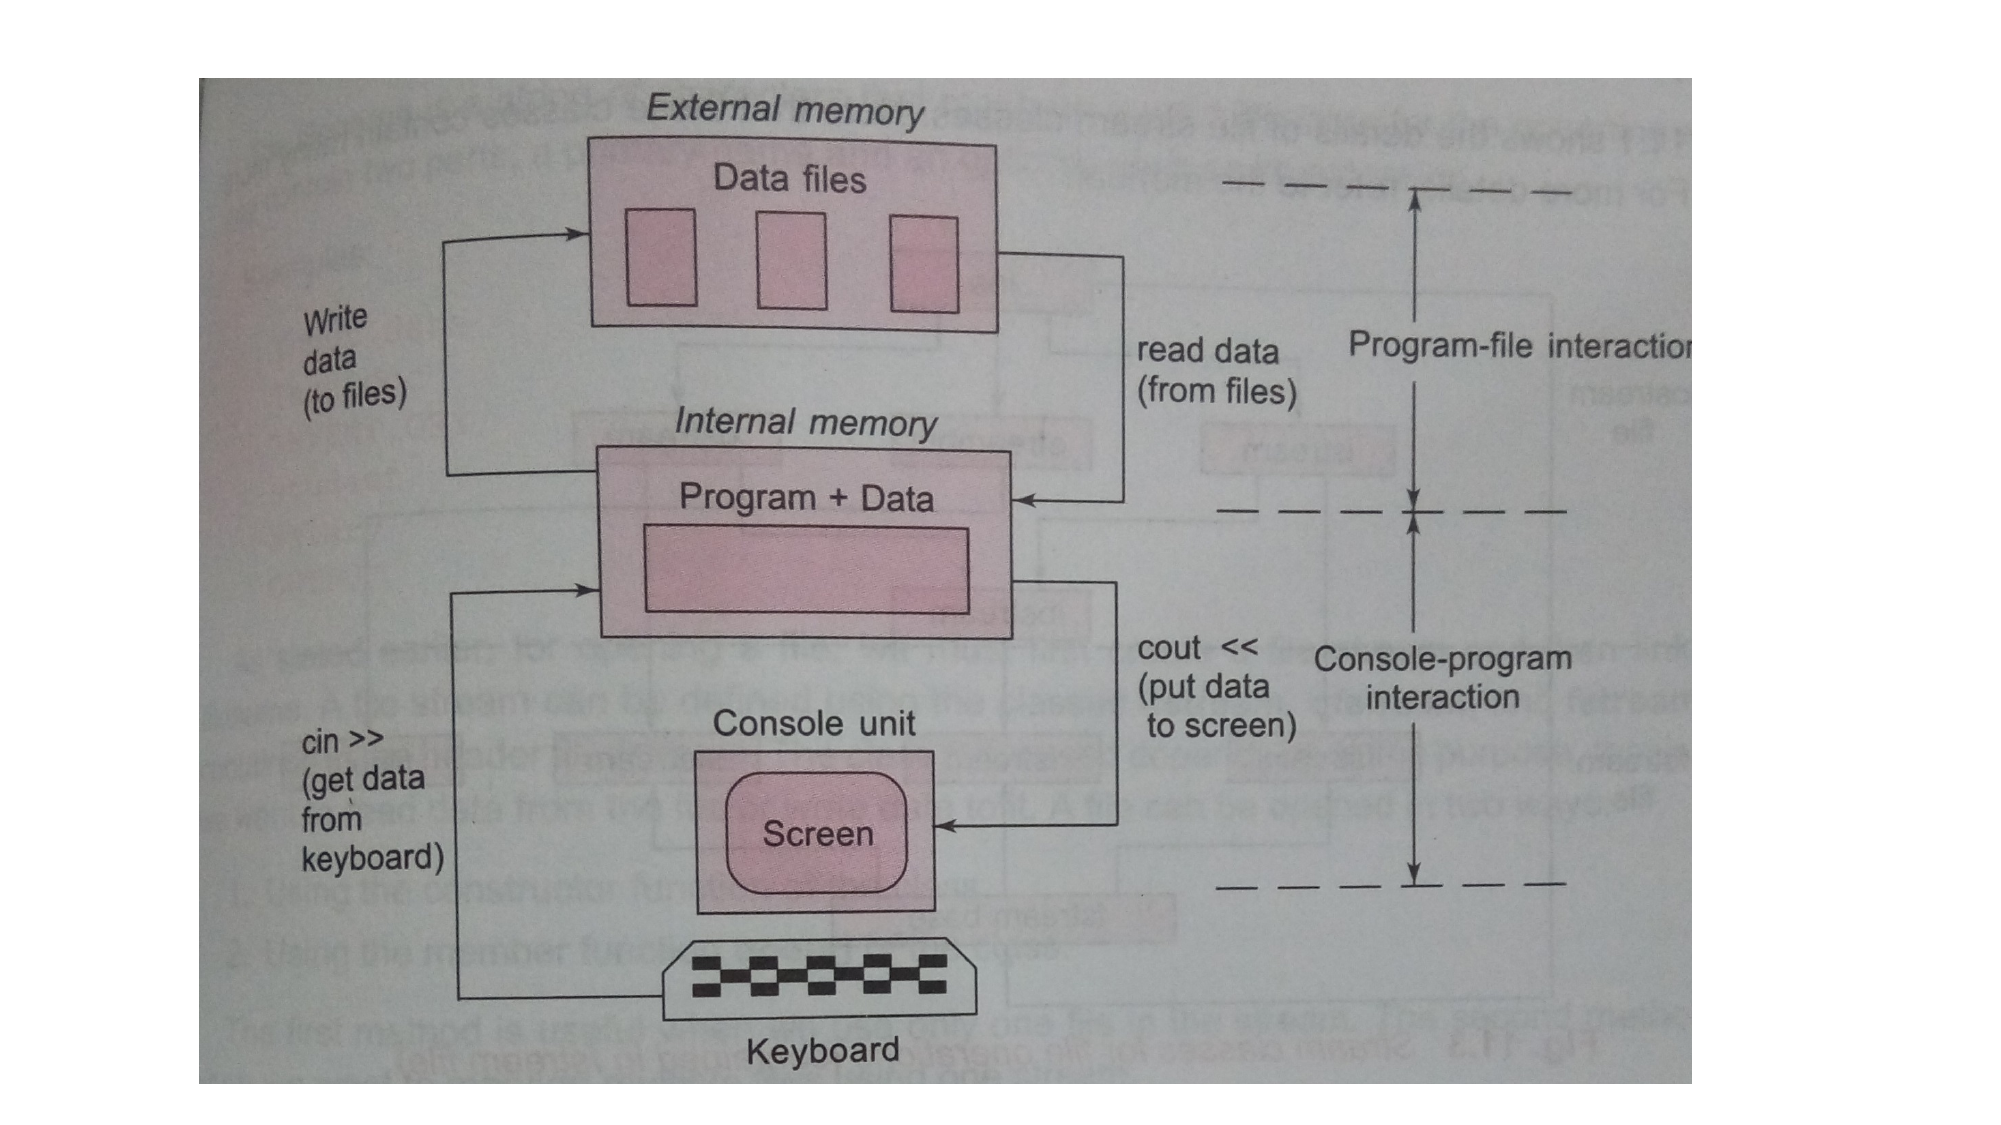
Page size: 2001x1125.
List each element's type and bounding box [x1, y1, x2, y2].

list [199, 78, 1692, 1084]
